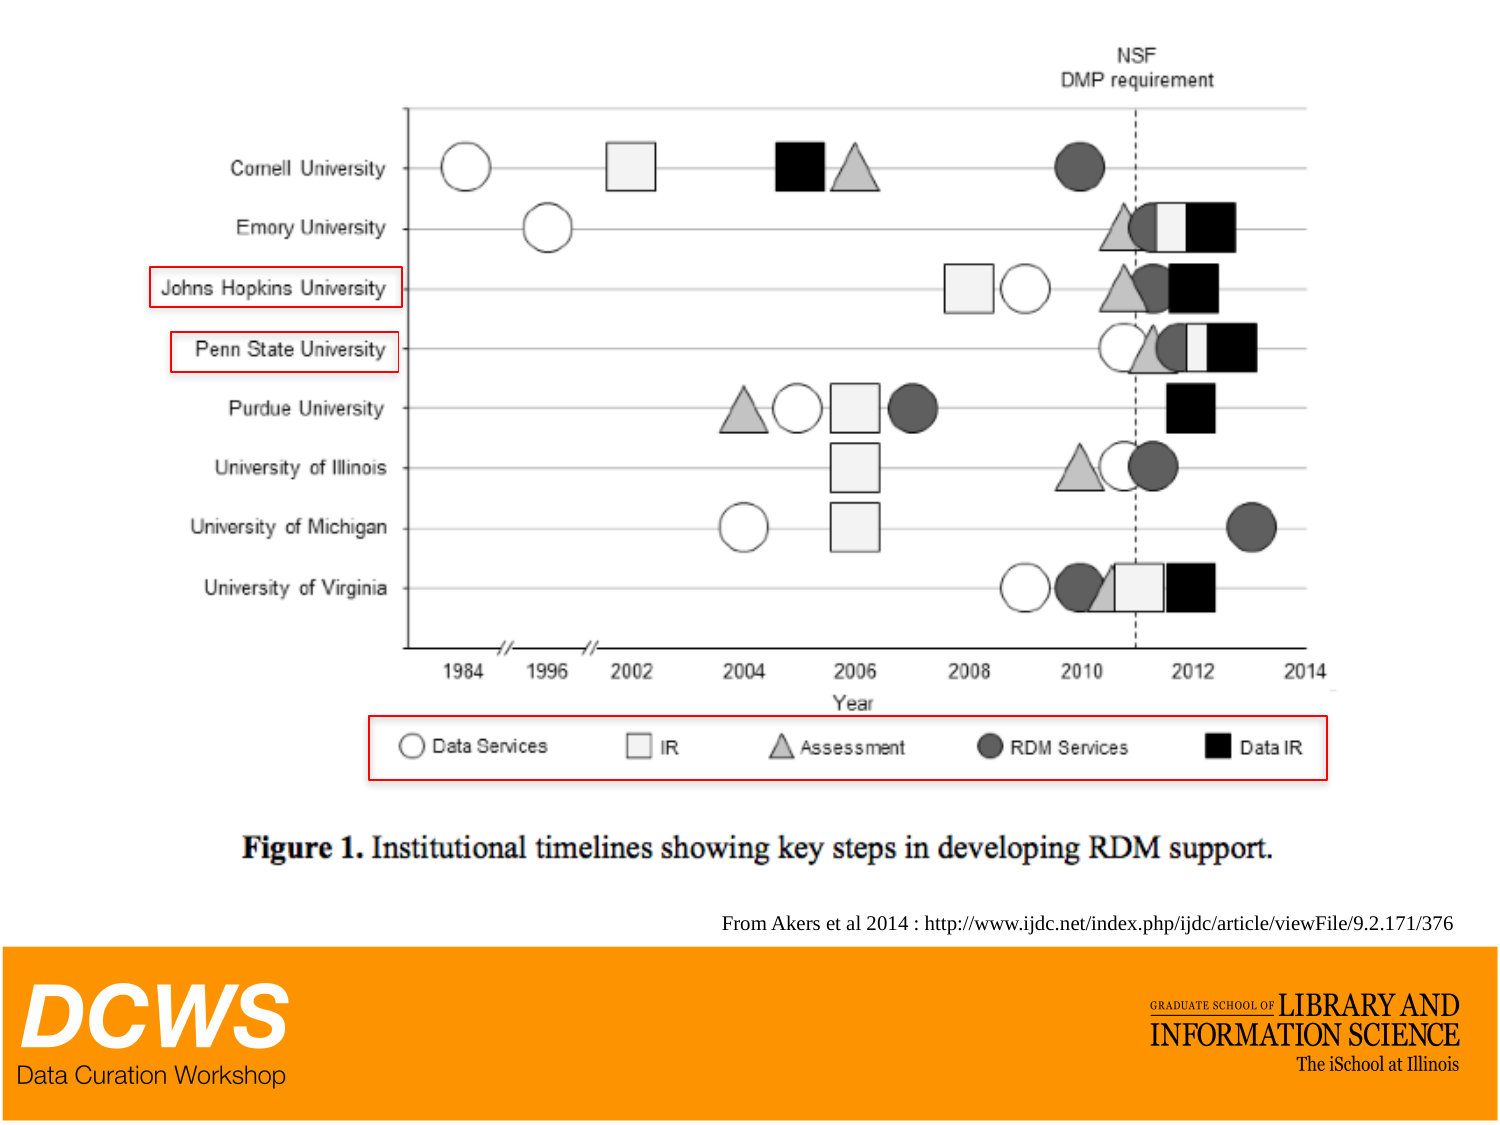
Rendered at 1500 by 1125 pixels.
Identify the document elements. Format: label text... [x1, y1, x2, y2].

text_box From Akers et al 2014 : http://www.ijdc.net/index.php/ijdc/article/viewFile/9.2.171/376 [707, 902, 1484, 942]
picture [72, 0, 1456, 904]
picture [0, 944, 1500, 1123]
